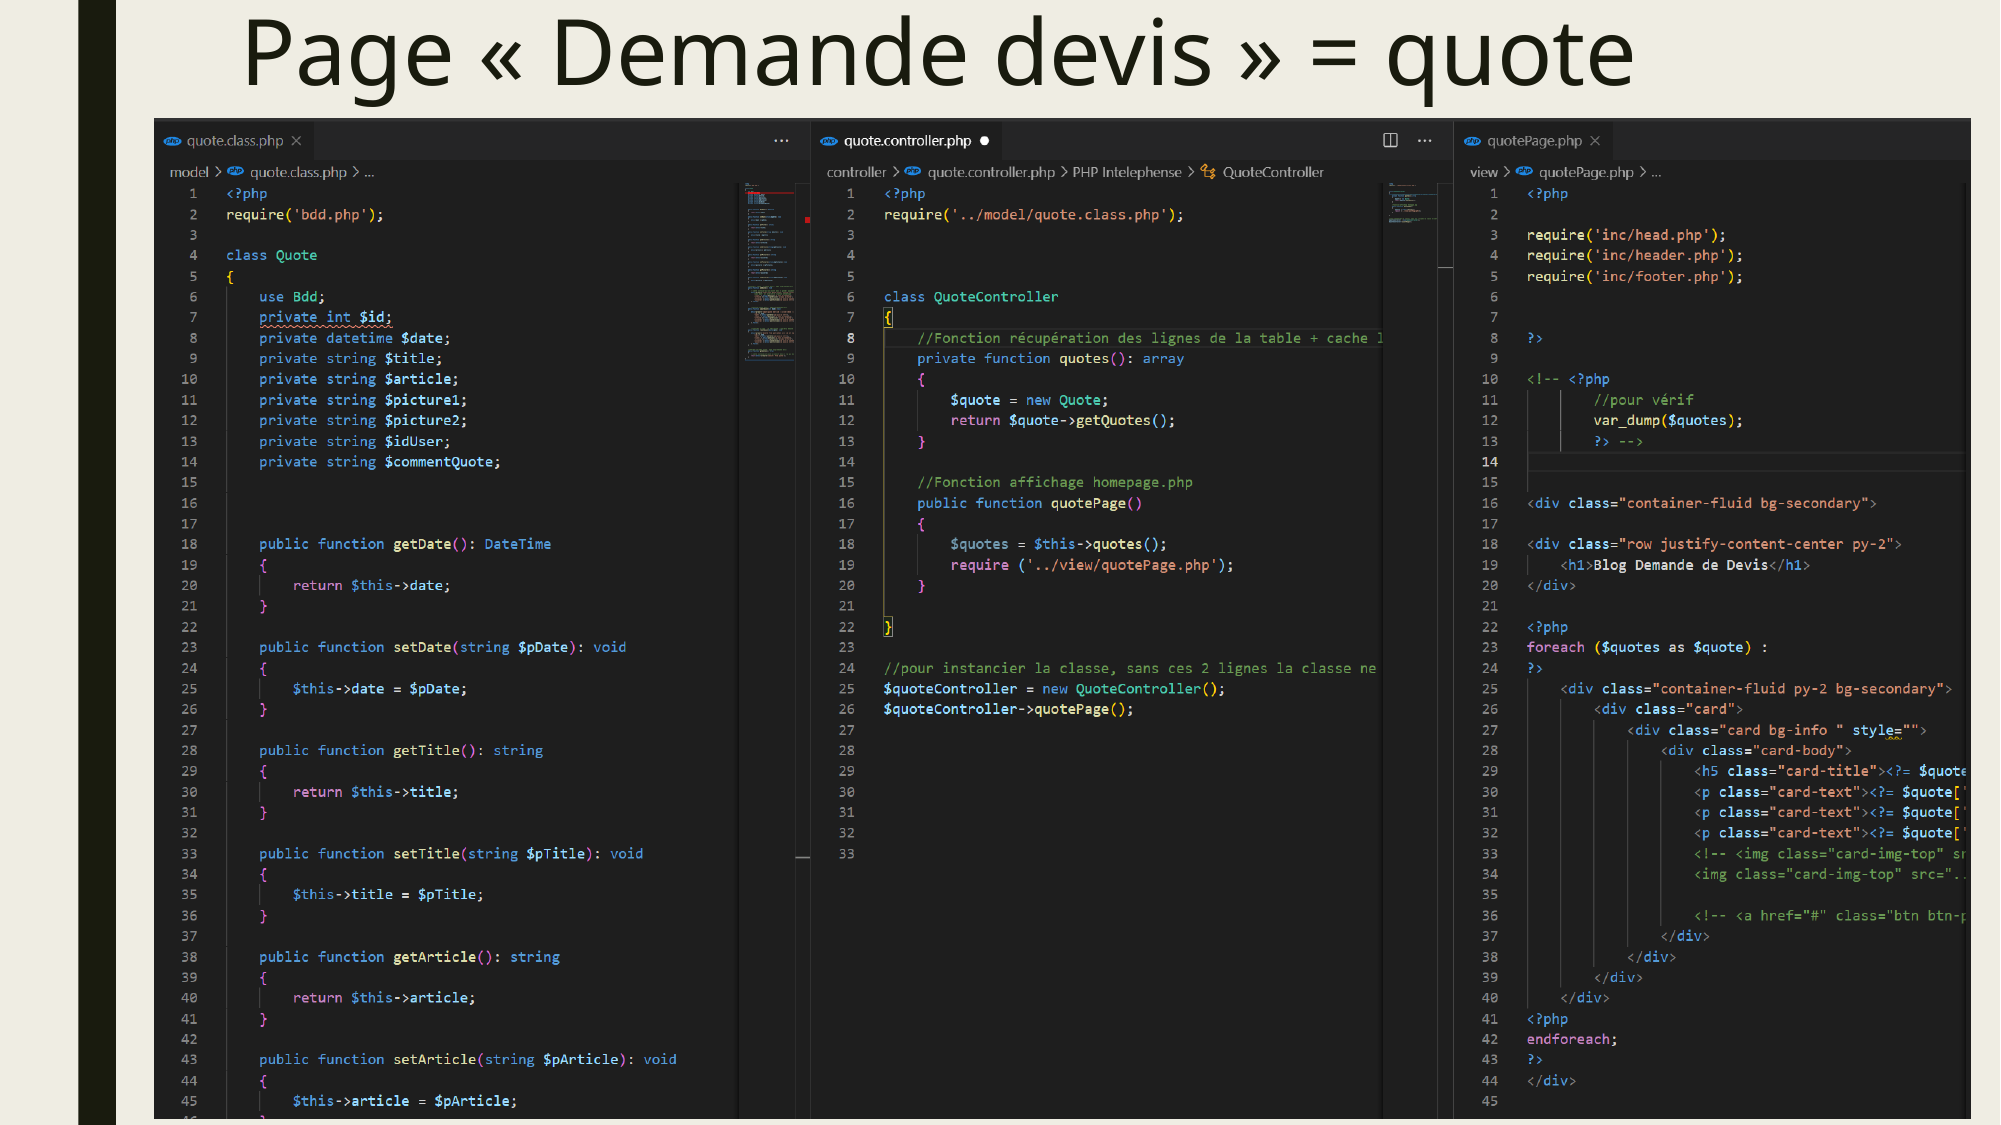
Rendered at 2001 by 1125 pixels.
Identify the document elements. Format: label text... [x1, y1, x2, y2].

text_box [1455, 118, 2000, 1125]
picture [154, 118, 1971, 1119]
title Page « Demande devis » = quote [225, 0, 1800, 118]
